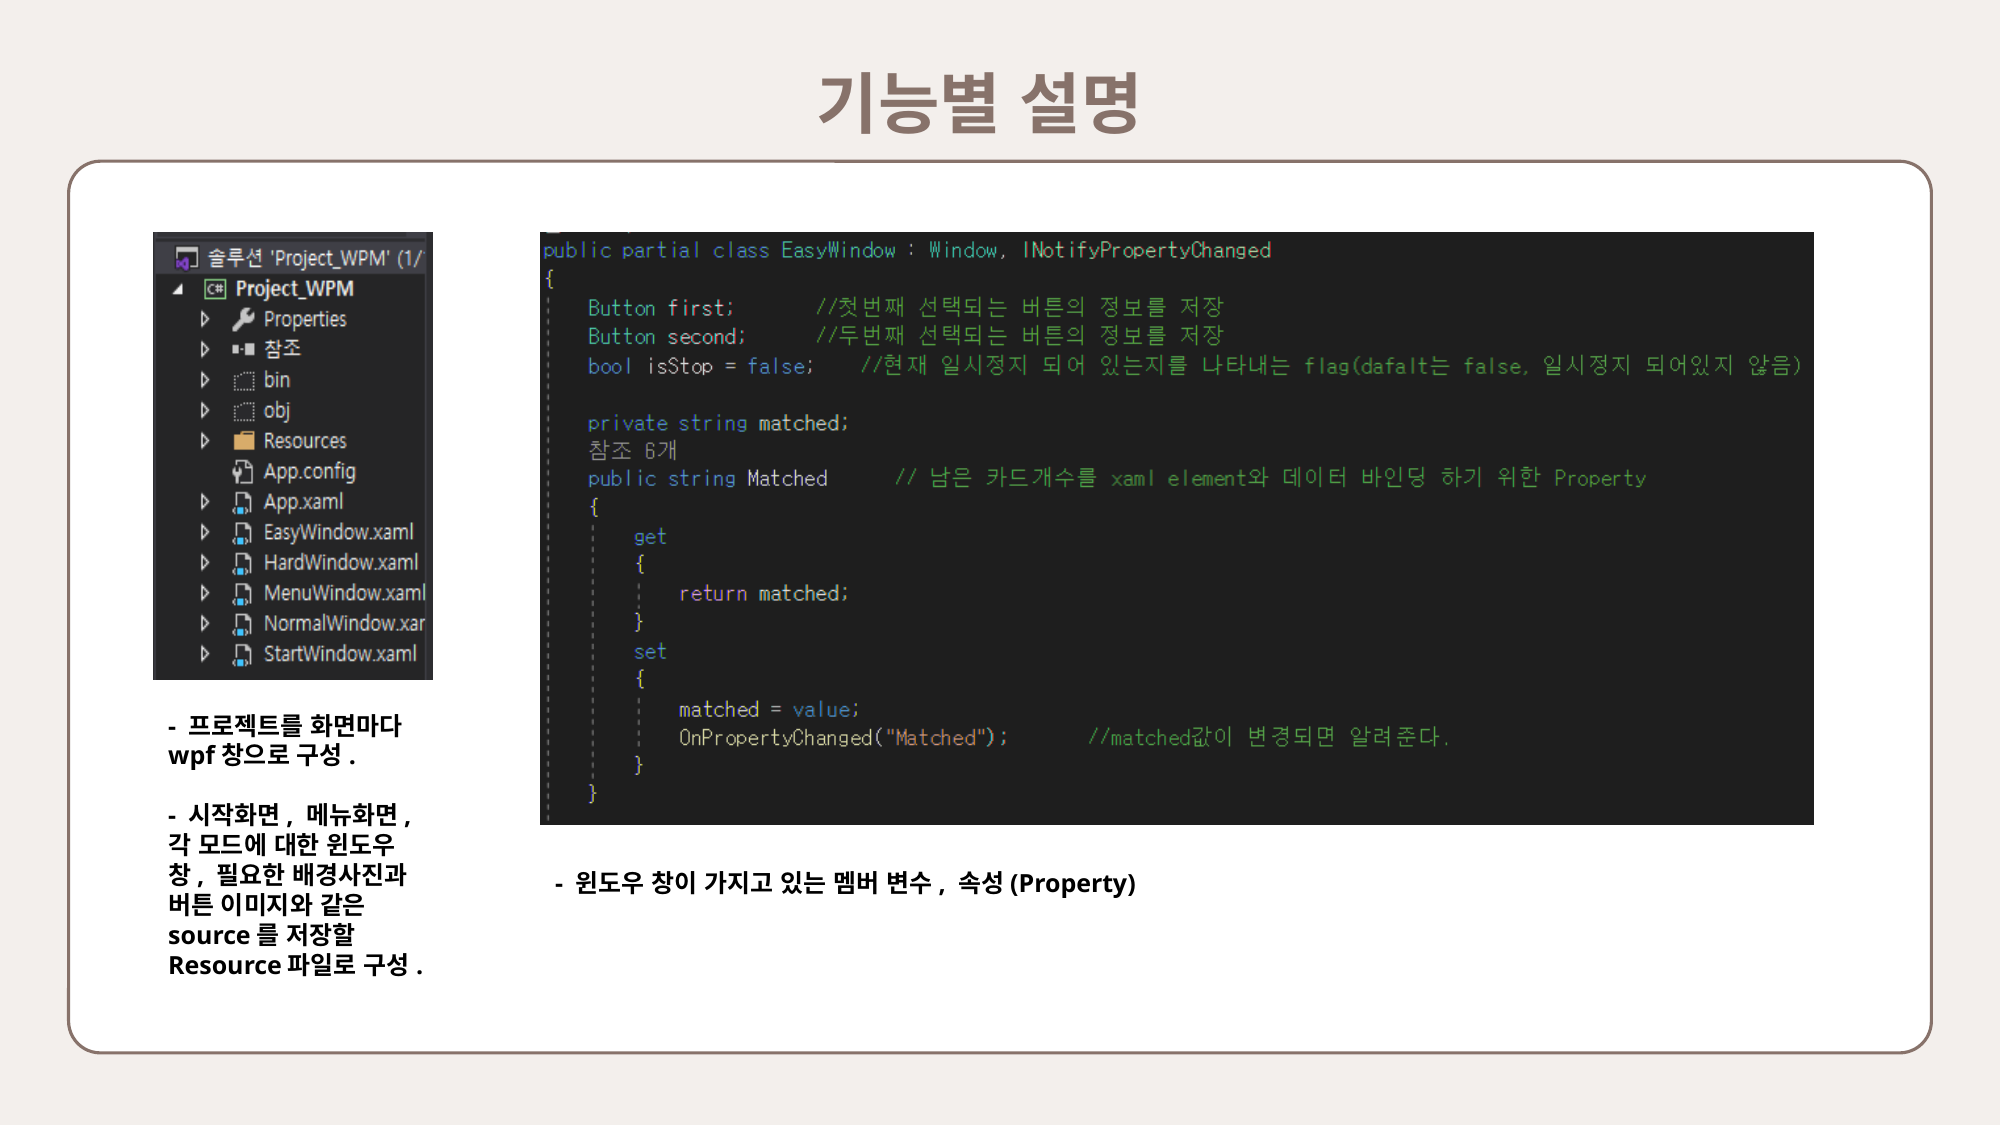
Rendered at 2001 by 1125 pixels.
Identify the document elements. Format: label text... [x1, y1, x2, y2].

text_box - 프로젝트를 화면마다 wpf창으로 구성. - 시작화면, 메뉴화면, 각 모드에 대한 윈도우 창, 필요한 배경사진과 버튼 이미지와 같은 source를 저장할 Resource파일로 구성. [153, 702, 444, 1047]
text_box [67, 160, 1933, 1054]
picture [153, 232, 433, 680]
text_box - 윈도우 창이 가지고 있는 멤버 변수, 속성(Property) [540, 860, 1814, 905]
picture [540, 232, 1814, 825]
text_box 기능별 설명 [492, 14, 1467, 149]
